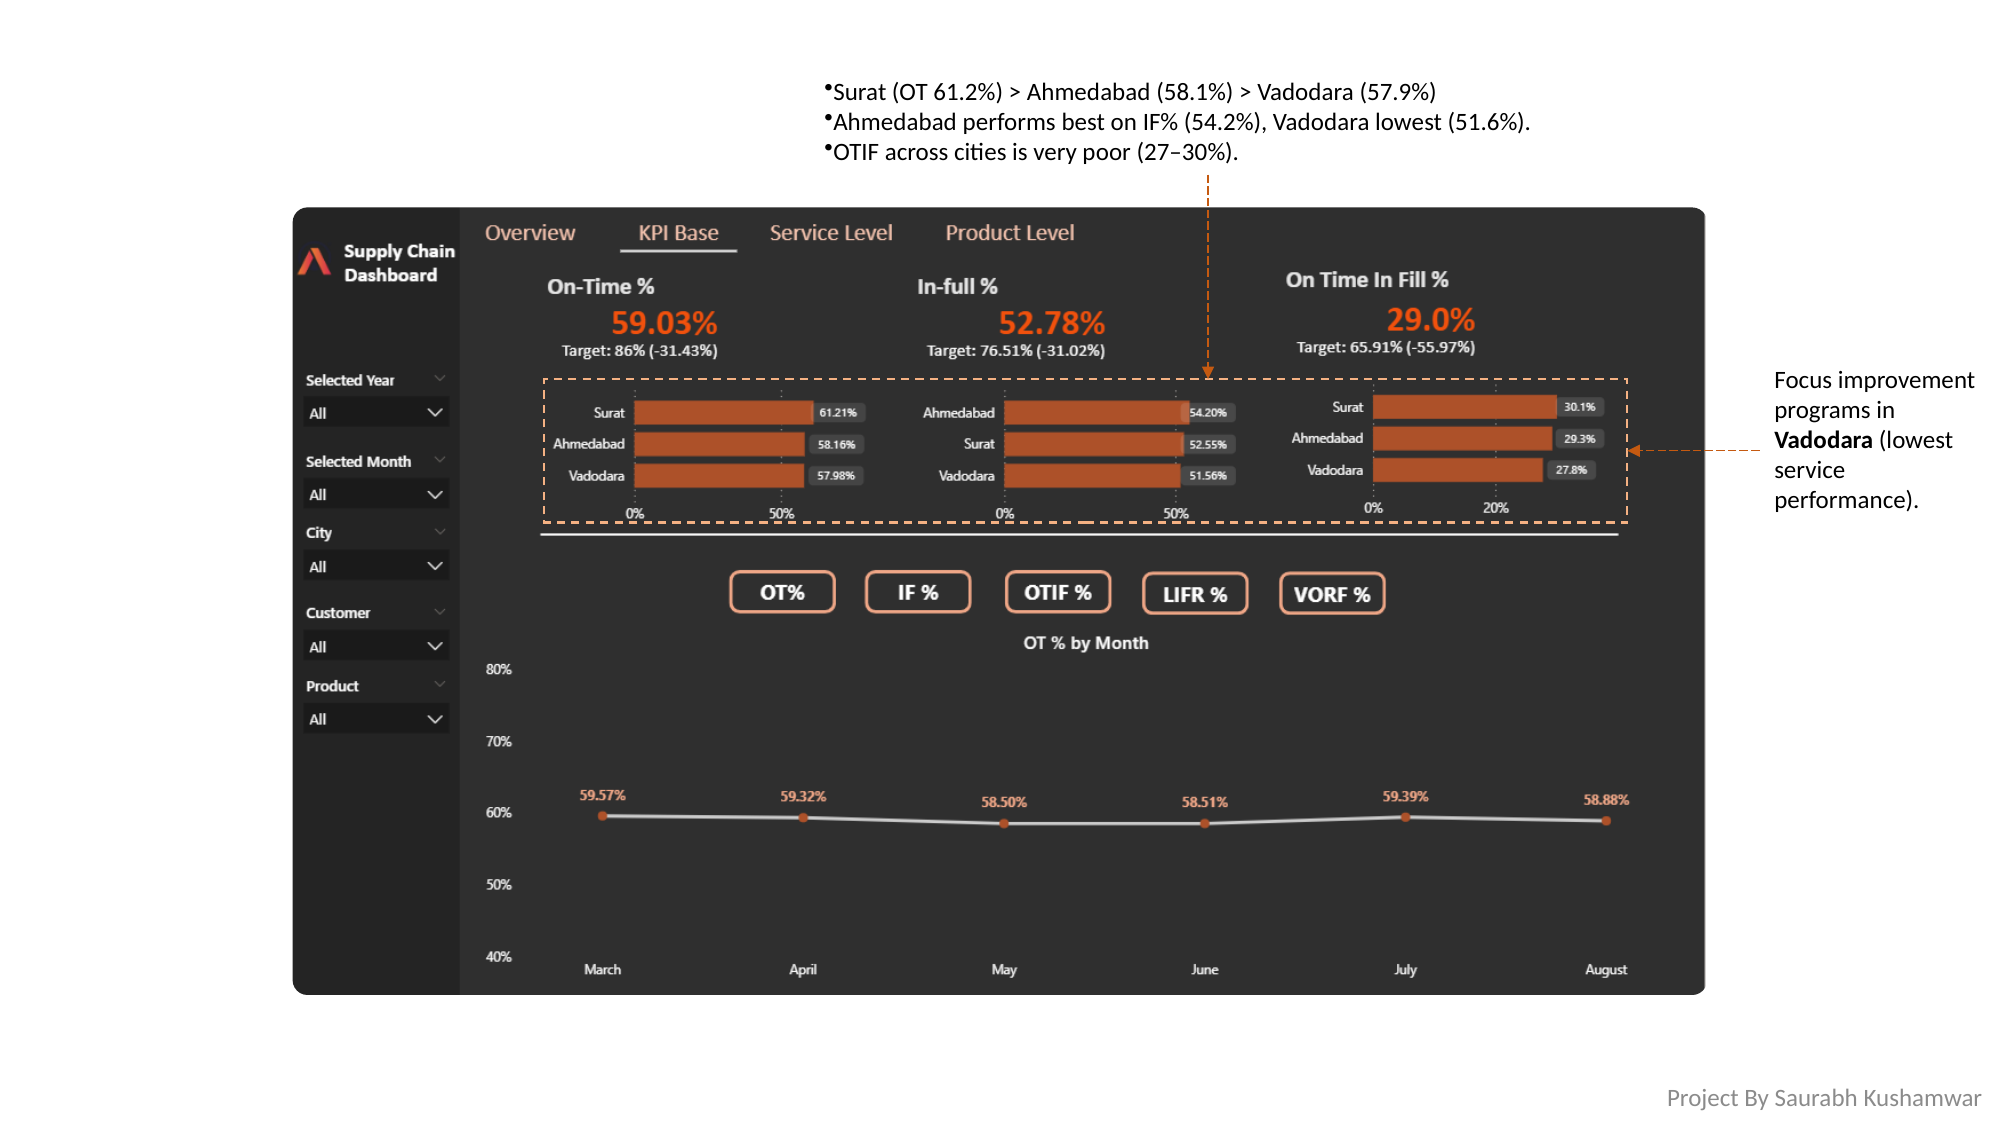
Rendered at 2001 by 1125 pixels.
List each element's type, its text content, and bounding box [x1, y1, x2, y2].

text_box Surat (OT 61.2%) > Ahmedabad (58.1%) > Vadodara (57.9%) Ahmedabad performs best on IF% (54.2%), Vadodara lowest (51.6%). OTIF across cities is very poor (27–30%). [809, 68, 1560, 174]
footer Project By Saurabh Kushamwar [1487, 1066, 2000, 1125]
text_box Focus improvement programs in Vadodara (lowest service performance). [1759, 355, 2000, 521]
picture [292, 207, 1708, 995]
